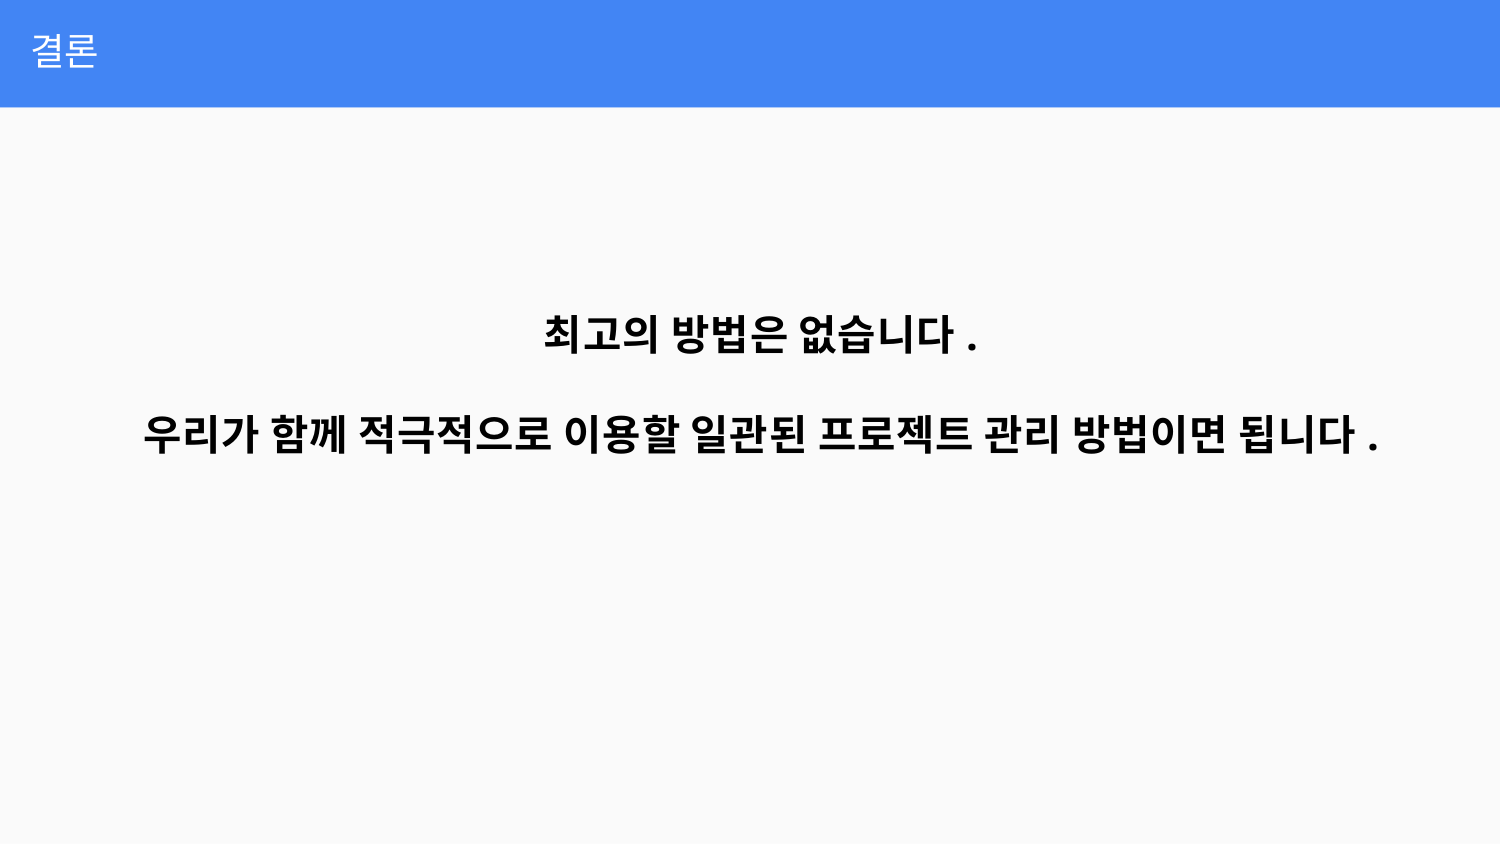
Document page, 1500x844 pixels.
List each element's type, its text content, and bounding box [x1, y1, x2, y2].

text_box 결론 [28, 25, 108, 73]
text_box 최고의 방법은 없습니다. 우리가 함께 적극적으로 이용할 일관된 프로젝트 관리 방법이면 됩니다. [105, 306, 1417, 459]
